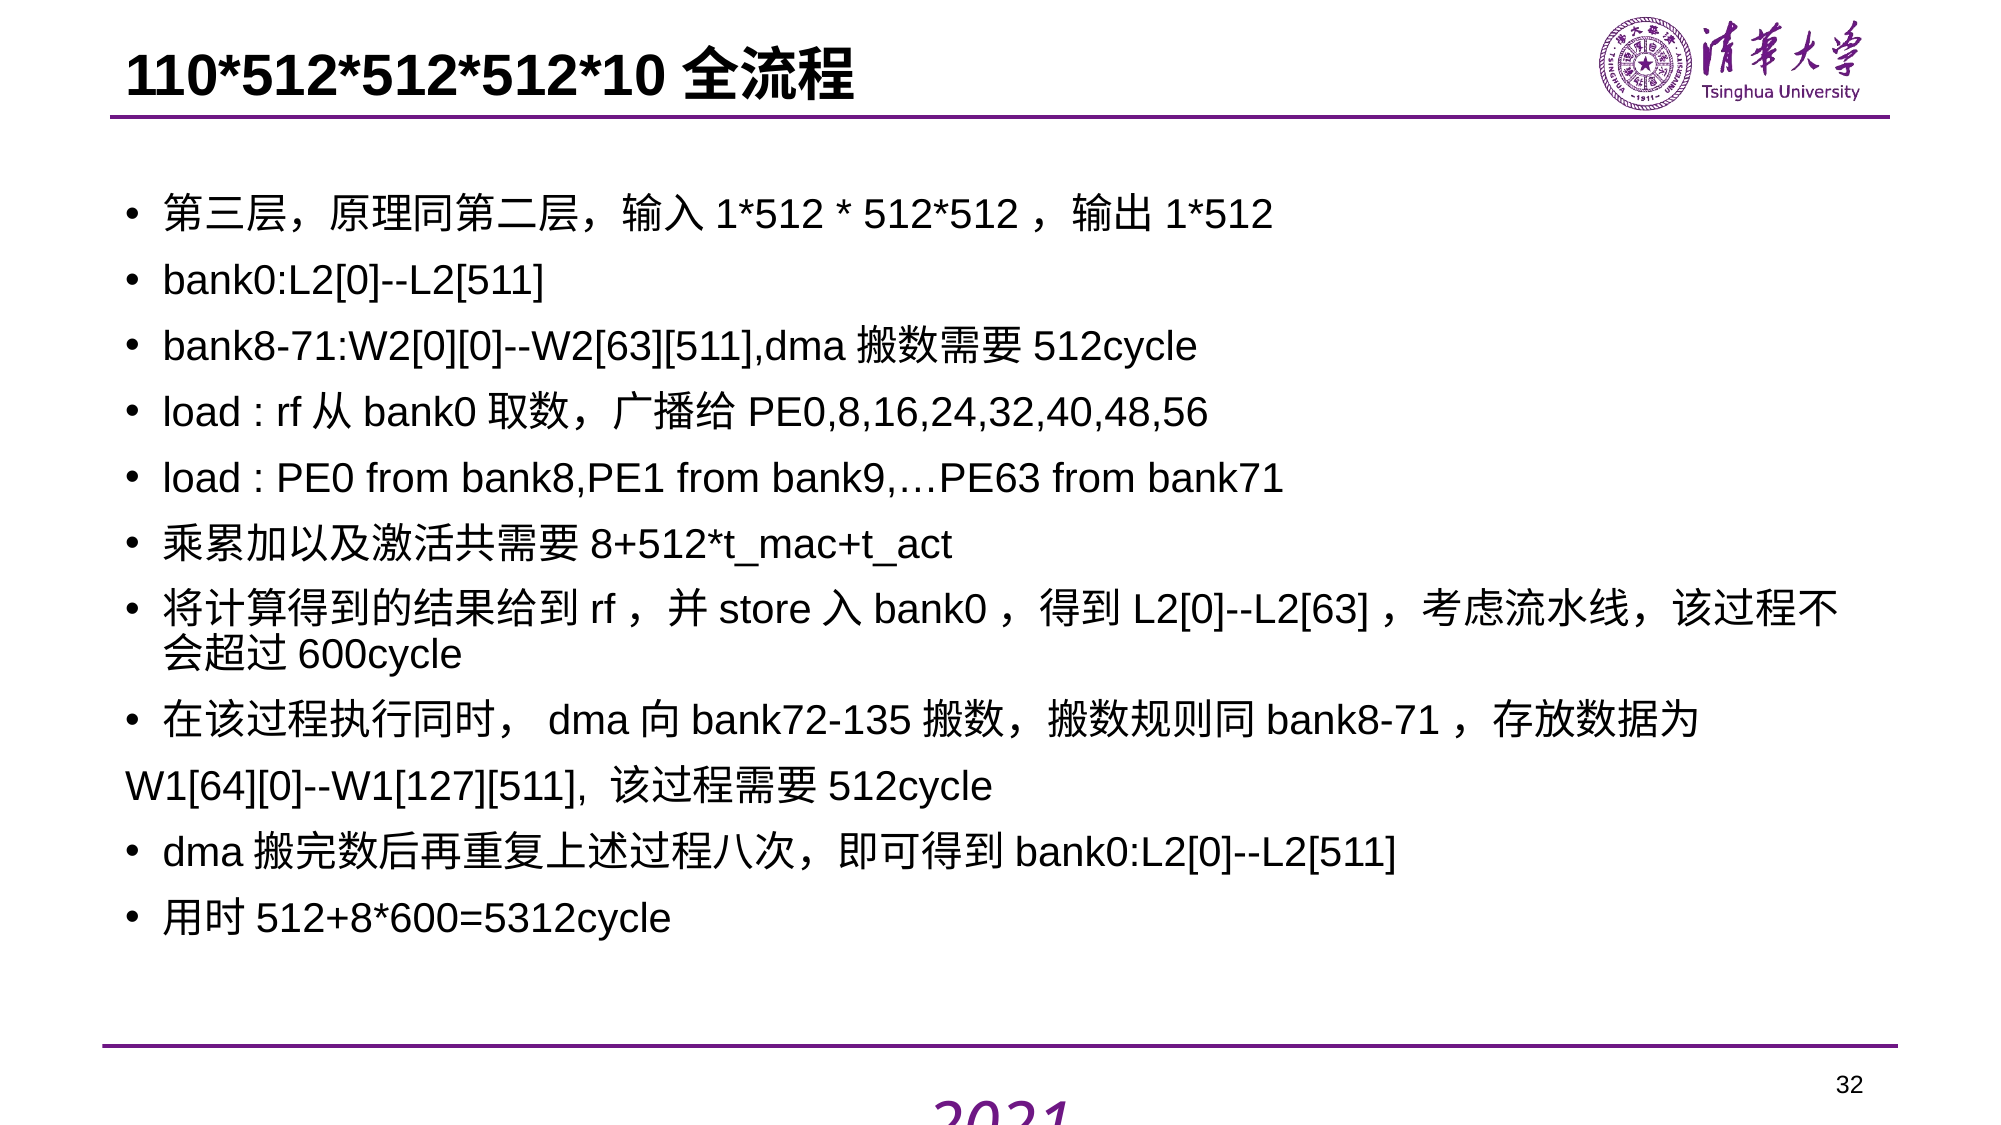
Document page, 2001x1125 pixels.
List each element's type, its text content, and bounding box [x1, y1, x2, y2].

list 第三层，原理同第二层，输入1*512 * 512*512，输出1*512 bank0:L2[0]--L2[511] bank8-71:W2[0][0]--W2[63][511],dma搬数需要512cycle load : rf从bank0取数，广播给PE0,8,16,24,32,40,48,56 load : PE0 from bank8,PE1 from bank9,…PE63 from bank71 乘累加以及激活共需要8+512*t_mac+t_act 将计算得到的结果给到rf，并store入bank0，得到L2[0]--L2[63]，考虑流水线，该过程不会超过600cycle 在该过程执行同时，dma向bank72-135搬数，搬数规则同bank8-71，存放数据为 W1[64][0]--W1[127][511], 该过程需要512cycle dma搬完数后再重复上述过程八次，即可得到bank0:L2[0]--L2[511] 用时512+8*600=5312cycle [109, 185, 1890, 1027]
slide_number 32 [1624, 1053, 2000, 1114]
picture [1570, 0, 1890, 133]
title 110*512*512*512*10全流程 [109, 20, 1596, 116]
